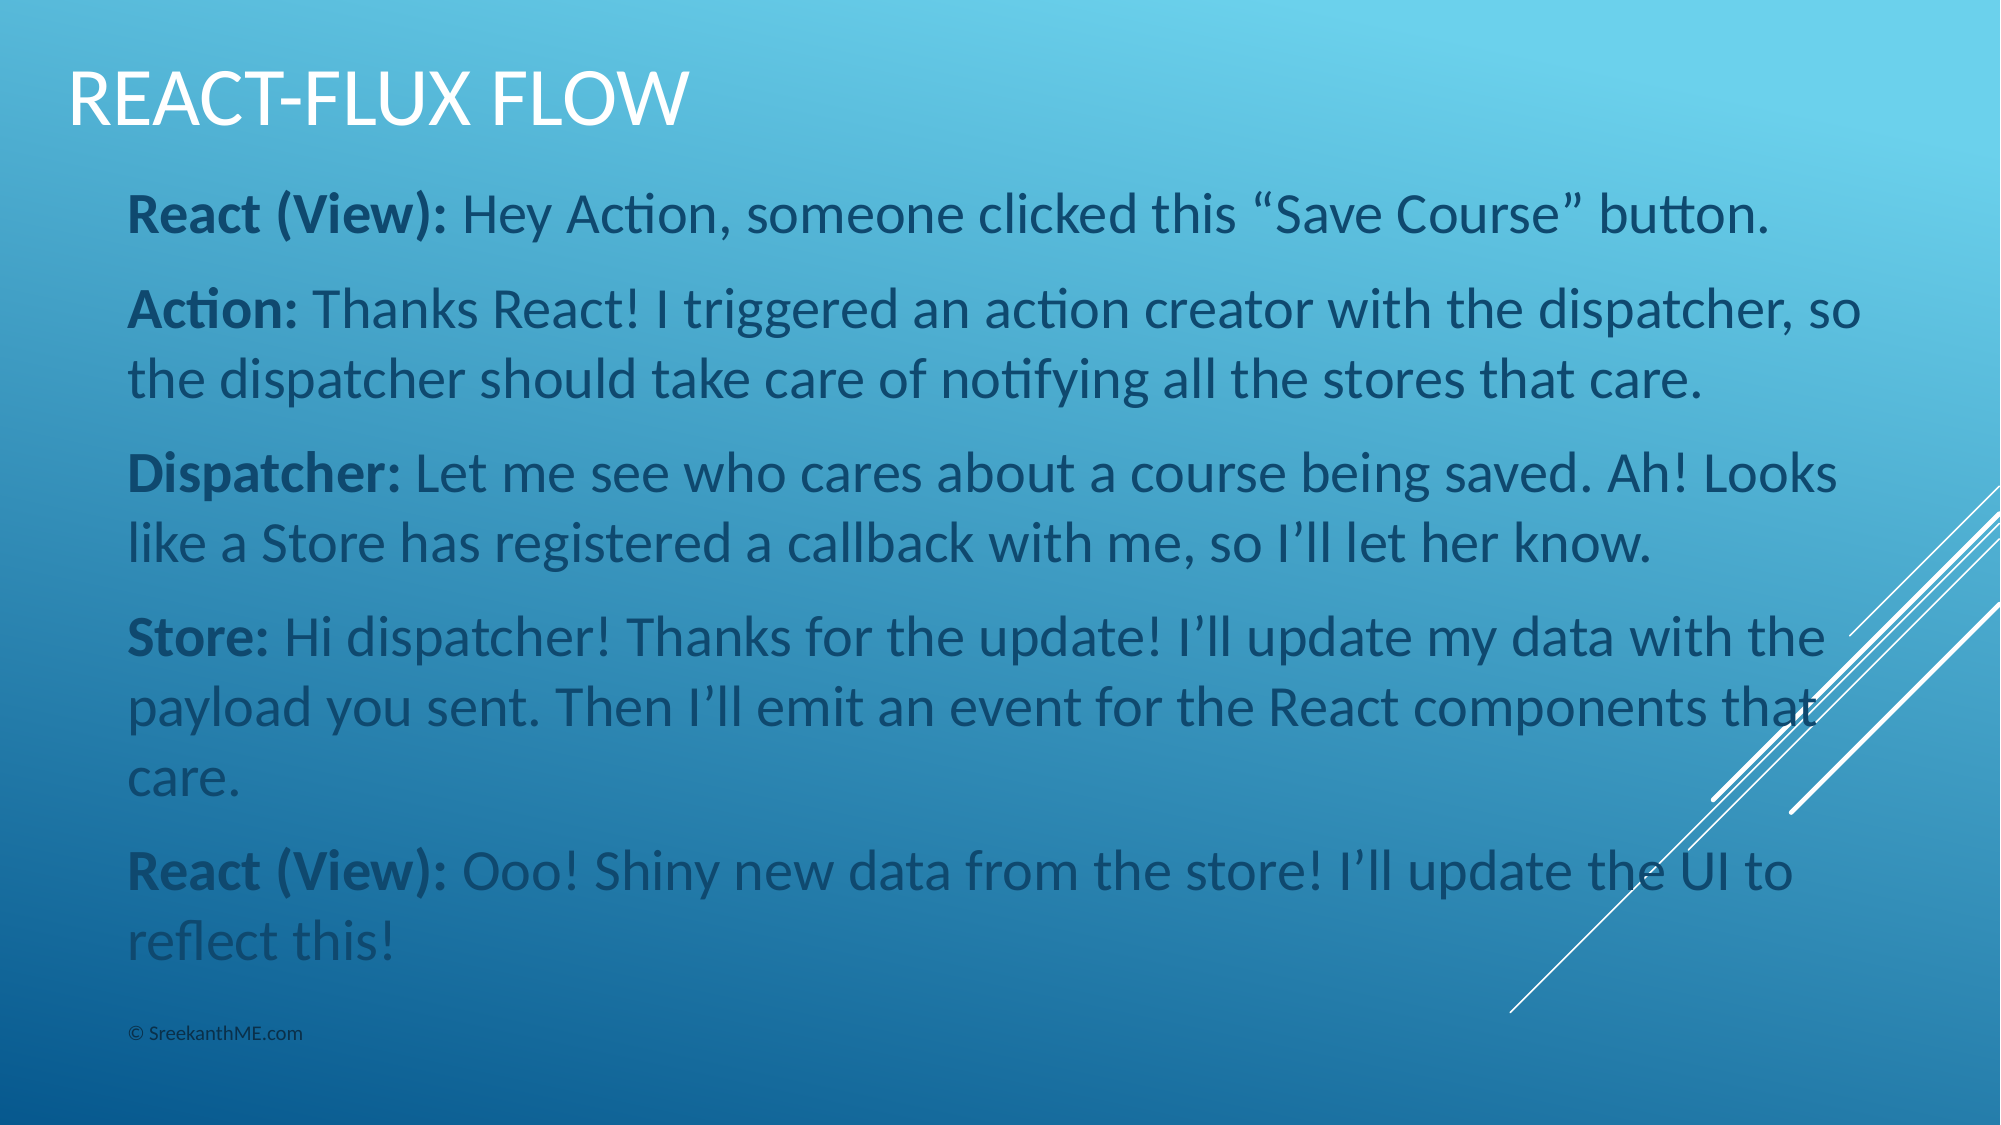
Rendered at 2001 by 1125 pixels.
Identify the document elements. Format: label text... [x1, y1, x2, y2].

title REACT-FLUX FLOW [52, 34, 1898, 150]
list React (View): Hey Action, someone clicked this “Save Course” button. Action: Thanks React! I triggered an action creator with the dispatcher, so the dispatcher should take care of notifying all the stores that care. Dispatcher: Let me see who cares about a course being saved. Ah! Looks like a Store has registered a callback with me, so I’ll let her know. Store: Hi dispatcher! Thanks for the update! I’ll update my data with the payload you sent. Then I’ll emit an event for the React components that care. React (View): Ooo! Shiny new data from the store! I’ll update the UI to reflect this! [112, 168, 1898, 1043]
footer © SreekanthME.com [112, 1012, 1350, 1073]
